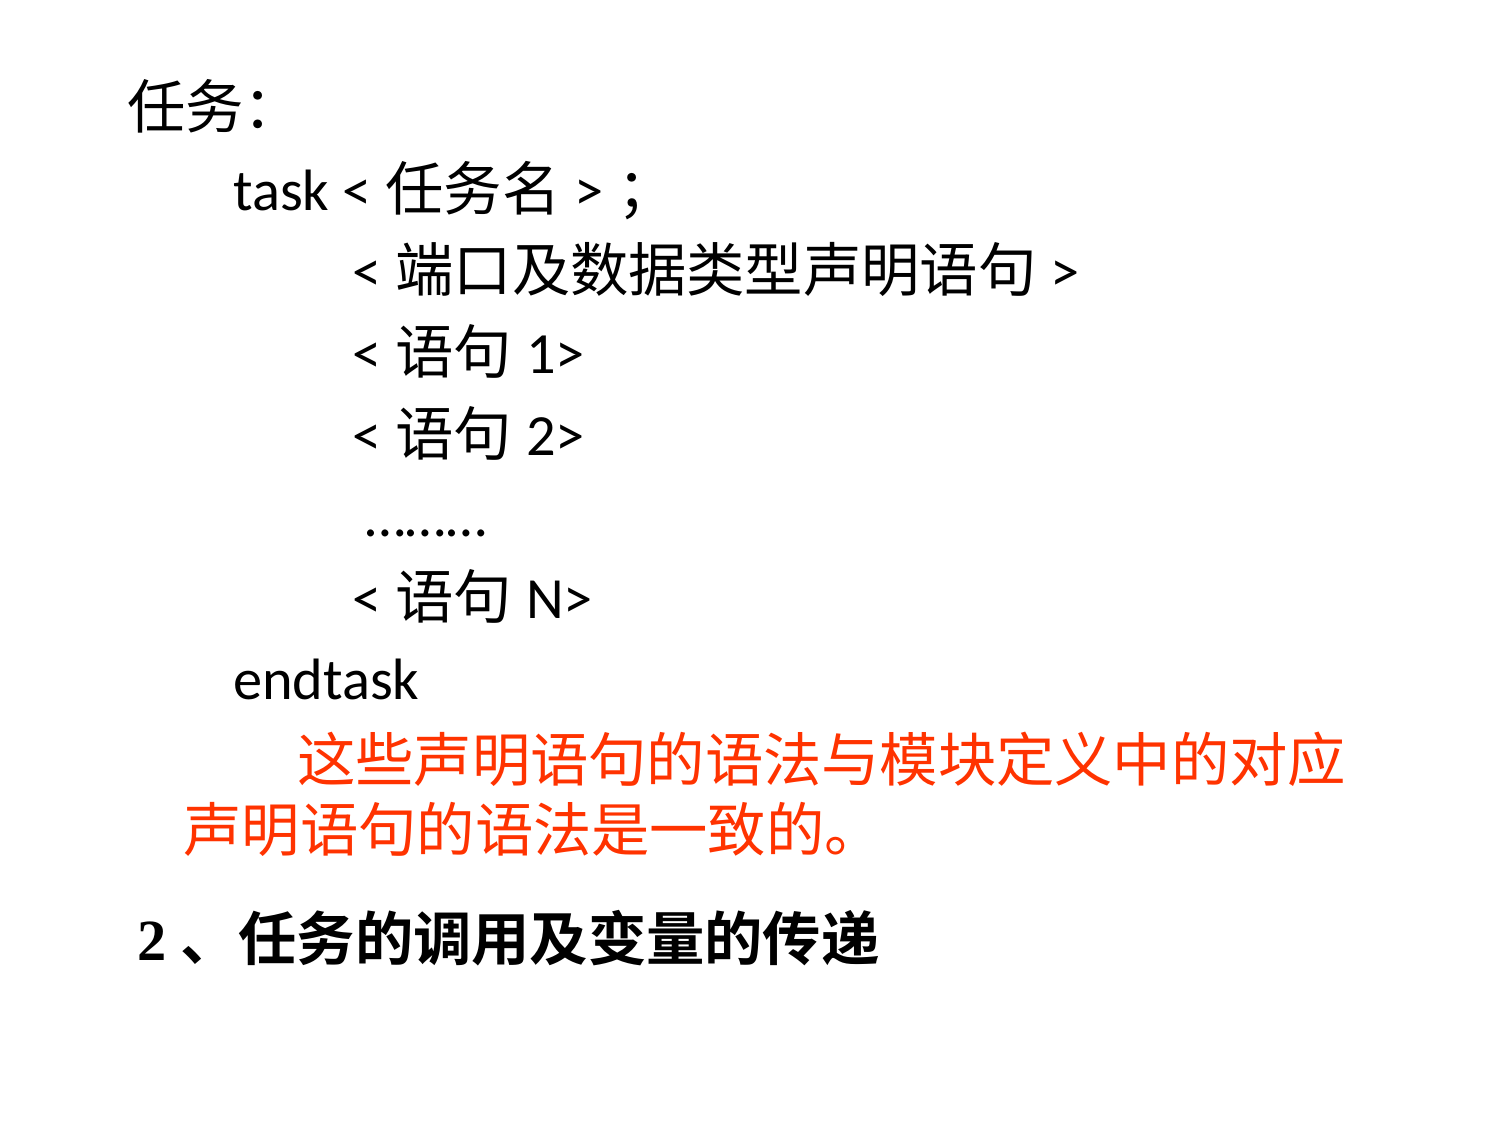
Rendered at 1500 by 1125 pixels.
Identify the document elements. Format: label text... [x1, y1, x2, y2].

list 任务： task <任务名>； <端口及数据类型声明语句> <语句1> <语句2> ……… <语句N> endtask 这些声明语句的语法与模块定义中的对应声明语句的语法是一致的。 [112, 62, 1388, 913]
text_box 2、任务的调用及变量的传递 [122, 894, 1375, 980]
